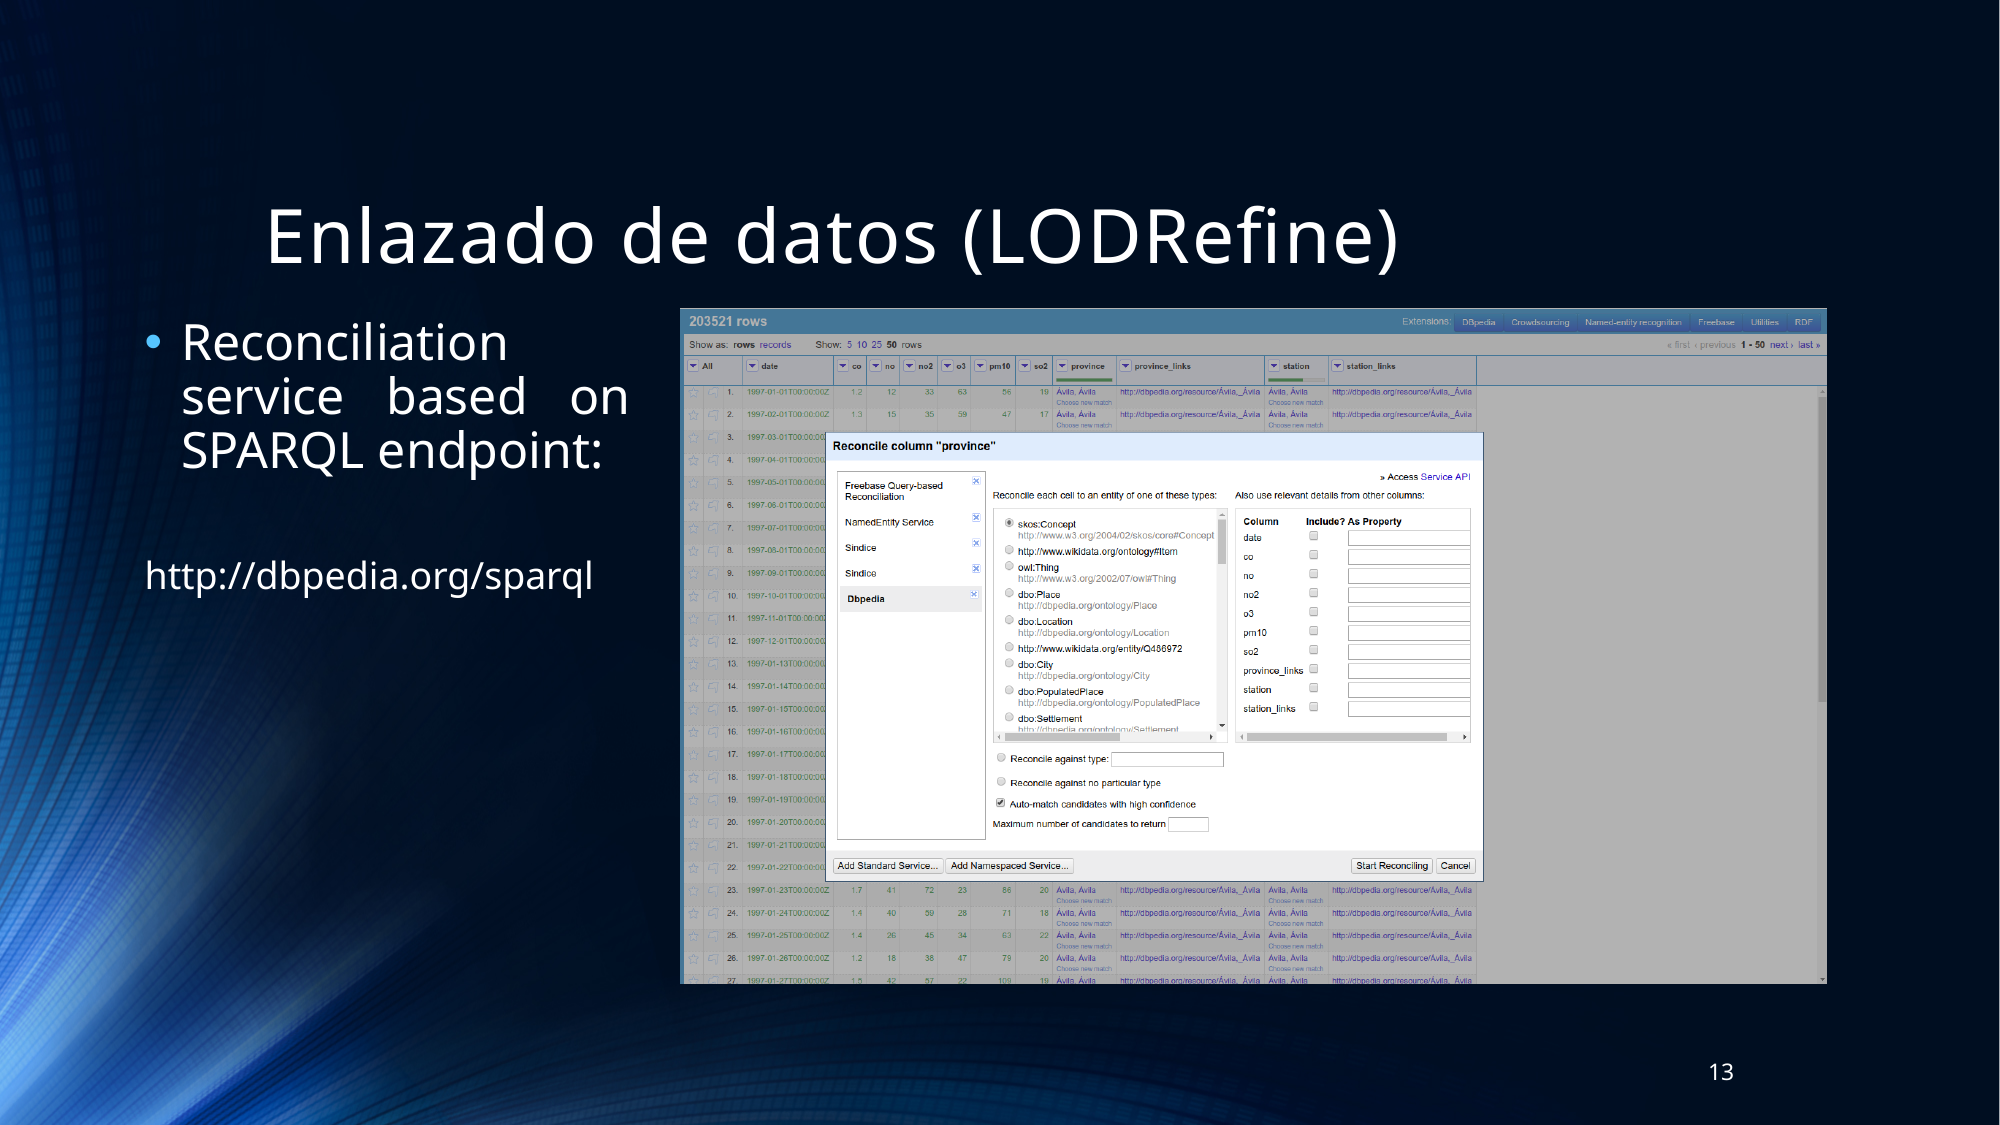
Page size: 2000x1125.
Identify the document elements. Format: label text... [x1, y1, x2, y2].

text_box Reconciliation service based on SPARQL endpoint: http://dbpedia.org/sparql [129, 310, 646, 985]
slide_number 13 [1612, 1050, 1750, 1096]
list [680, 308, 1827, 984]
picture [0, 0, 2000, 1125]
title Enlazado de datos (LODRefine) [249, 62, 1750, 288]
